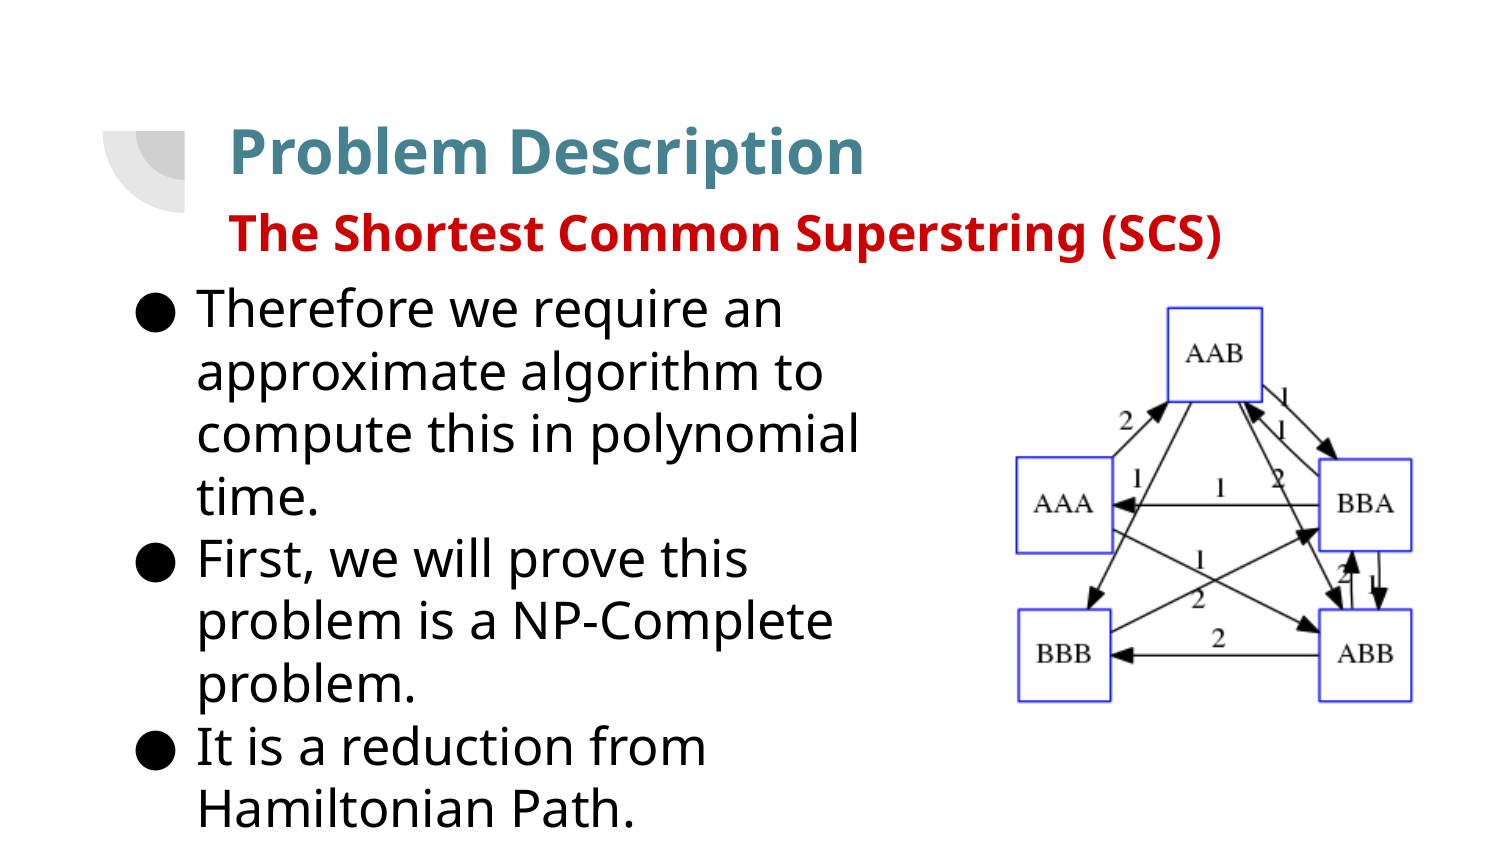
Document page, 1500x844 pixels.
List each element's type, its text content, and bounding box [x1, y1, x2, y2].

title Problem Description [213, 96, 1368, 186]
title The Shortest Common Superstring (SCS) [213, 186, 1368, 270]
list Therefore we require an approximate algorithm to compute this in polynomial time. First, we will prove this problem is a NP-Complete problem. It is a reduction from Hamiltonian Path. [106, 260, 964, 750]
picture [1008, 300, 1420, 710]
